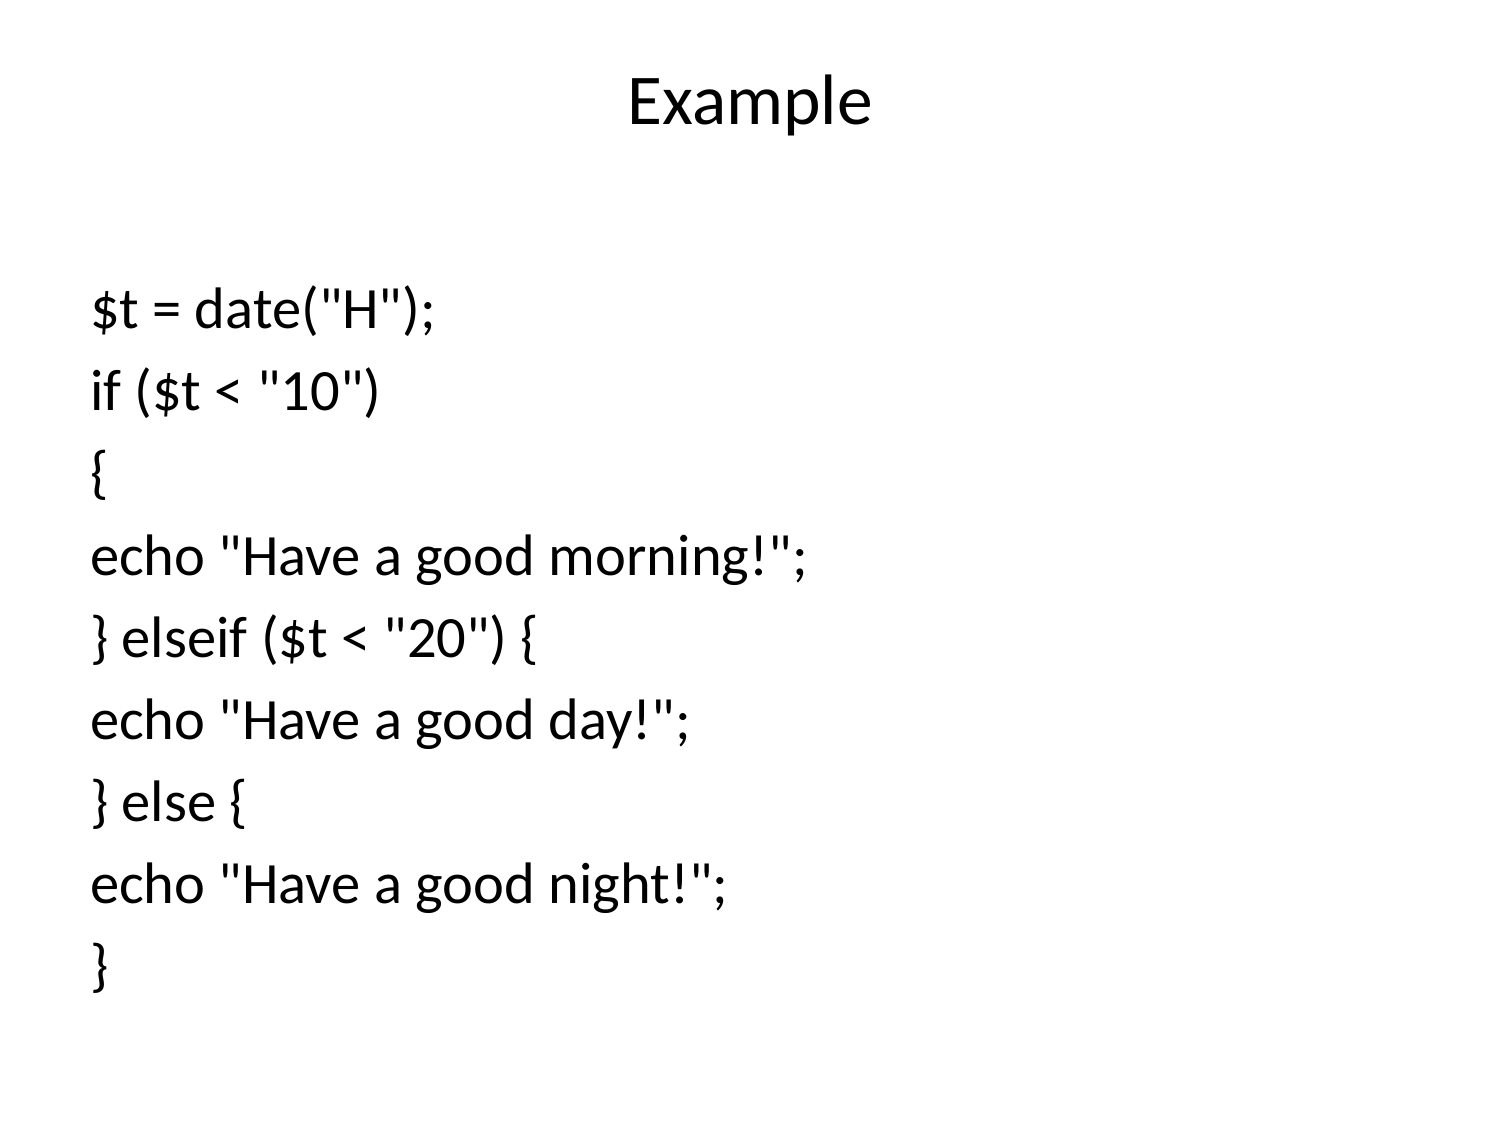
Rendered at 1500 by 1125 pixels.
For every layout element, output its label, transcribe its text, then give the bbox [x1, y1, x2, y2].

title Example [75, 45, 1425, 233]
list $t = date("H"); if ($t < "10") { echo "Have a good morning!"; } elseif ($t < "20") { echo "Have a good day!"; } else { echo "Have a good night!"; } [75, 262, 1425, 1005]
